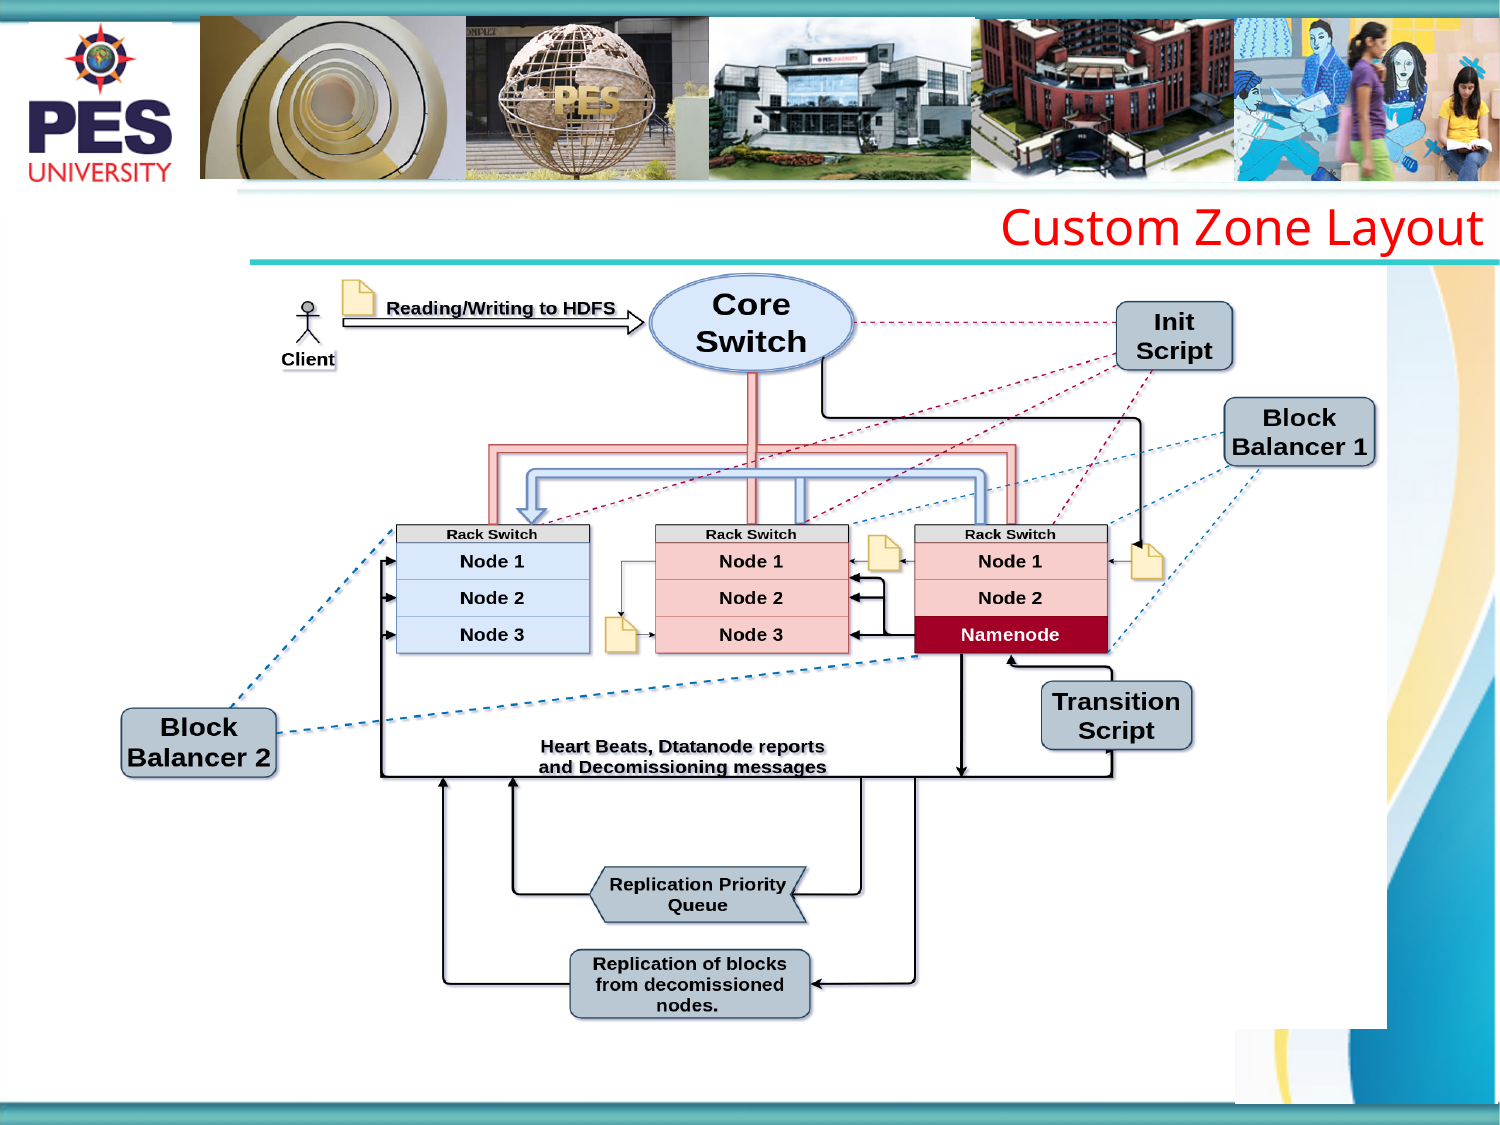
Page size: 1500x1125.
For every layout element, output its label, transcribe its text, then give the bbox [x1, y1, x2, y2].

picture [0, 222, 1500, 1125]
text_box Custom Zone Layout [224, 187, 1500, 264]
picture [0, 0, 1500, 187]
